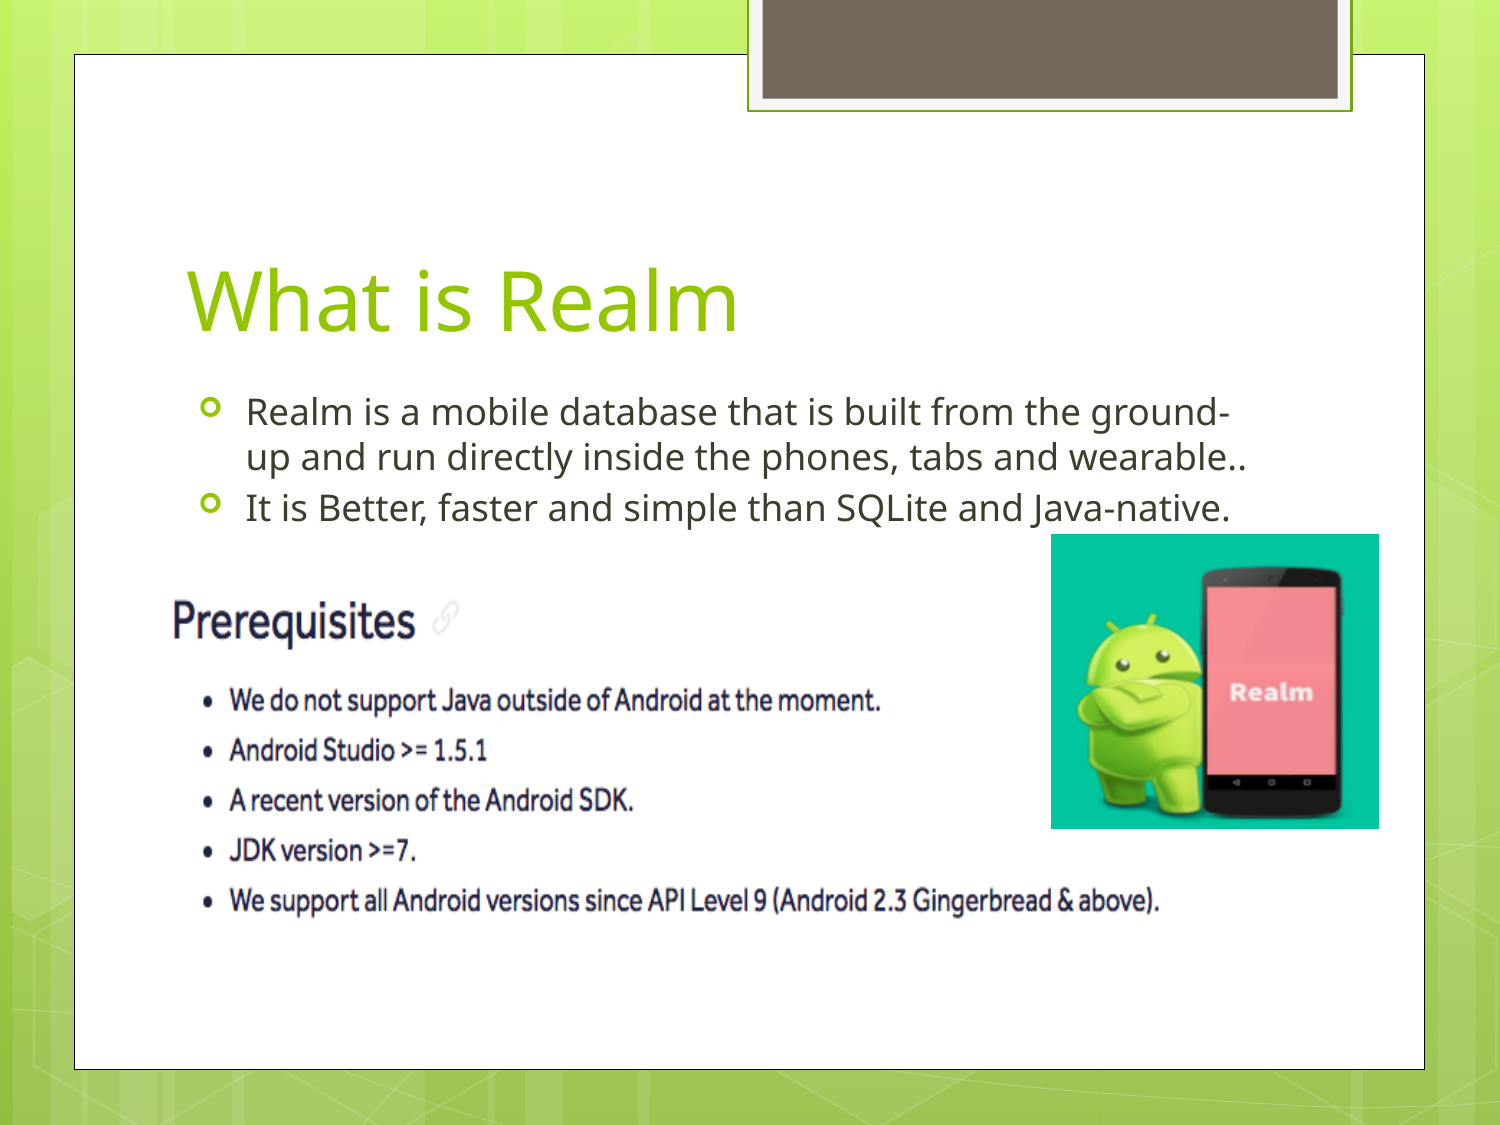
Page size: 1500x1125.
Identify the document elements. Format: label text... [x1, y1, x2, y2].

title What is Realm [171, 168, 1324, 357]
list Realm is a mobile database that is built from the ground-up and run directly inside the phones, tabs and wearable.. It is Better, faster and simple than SQLite and Java-native. [171, 381, 1283, 570]
picture [172, 534, 1380, 956]
